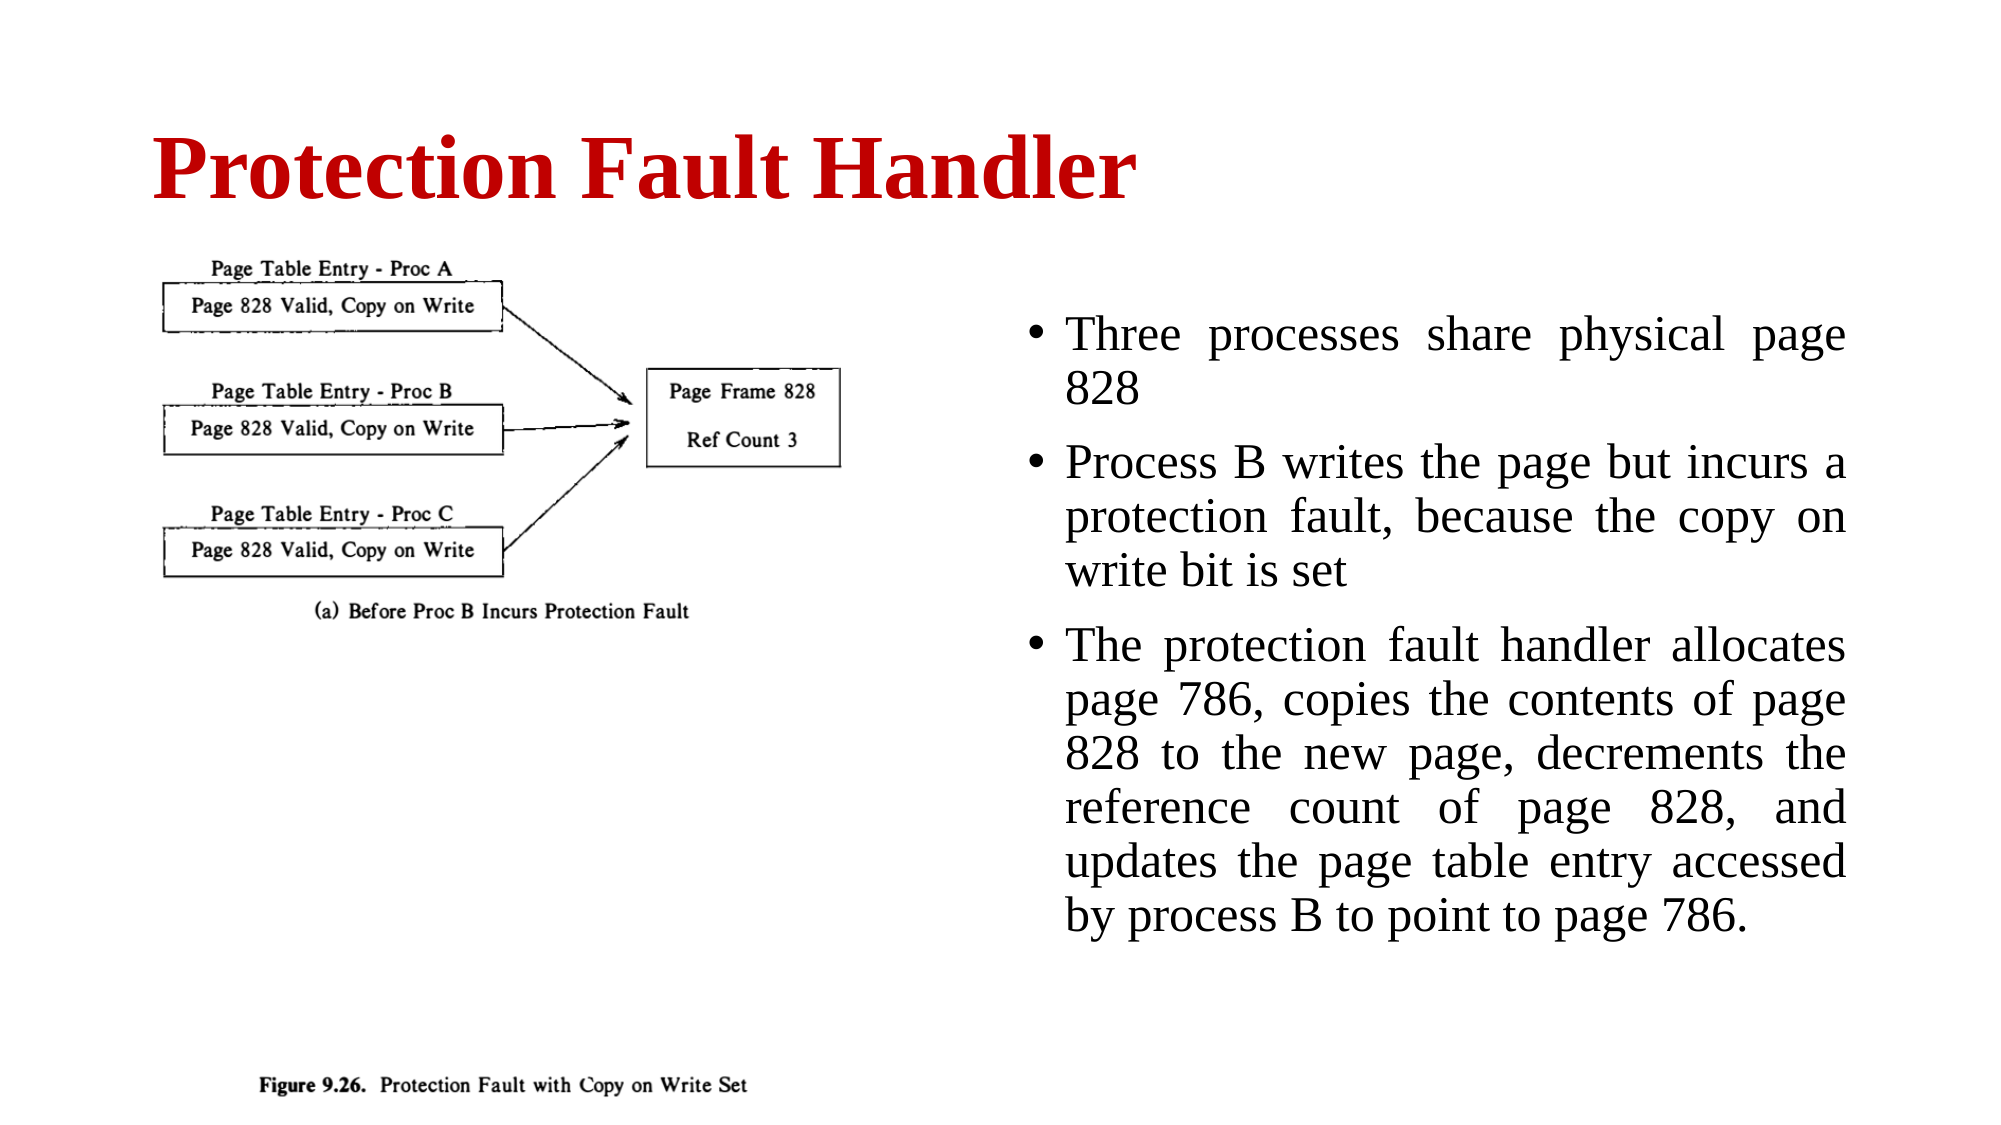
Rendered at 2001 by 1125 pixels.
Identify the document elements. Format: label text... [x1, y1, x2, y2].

list Three processes share physical page 828 Process B writes the page but incurs a protection fault, because the copy on write bit is set The protection fault handler allocates page 786, copies the contents of page 828 to the new page, decrements the reference count of page 828, and updates the page table entry accessed by process B to point to page 786. [1012, 299, 1863, 1014]
title Protection Fault Handler [137, 59, 1863, 278]
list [137, 242, 863, 1106]
